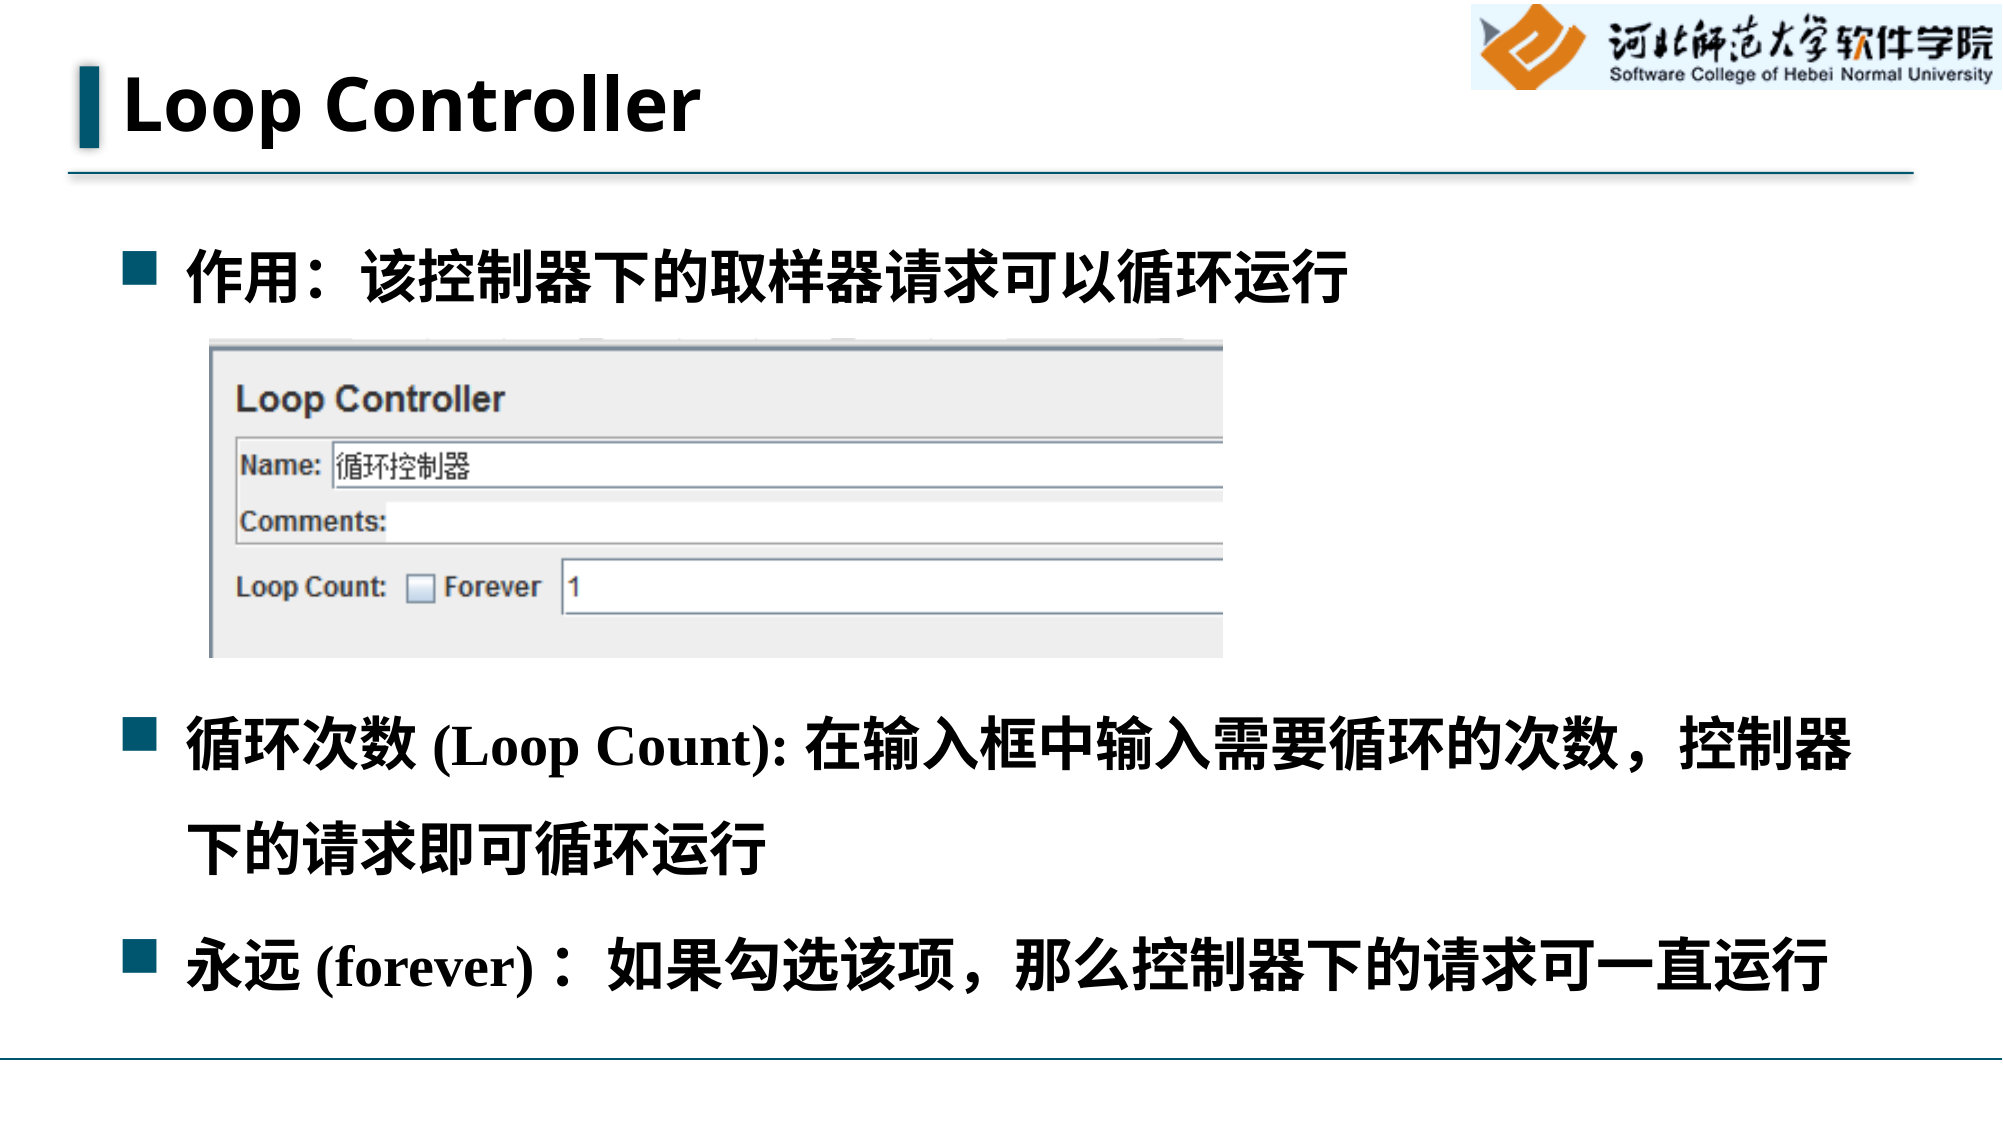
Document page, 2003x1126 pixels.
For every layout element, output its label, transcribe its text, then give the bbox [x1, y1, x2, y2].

title Loop Controller [103, 54, 1462, 150]
list 作用：该控制器下的取样器请求可以循环运行 循环次数(Loop Count):在输入框中输入需要循环的次数，控制器下的请求即可循环运行 永远(forever)：如果勾选该项，那么控制器下的请求可一直运行 [99, 196, 1903, 1024]
picture [209, 337, 1224, 658]
picture [1471, 4, 2002, 90]
